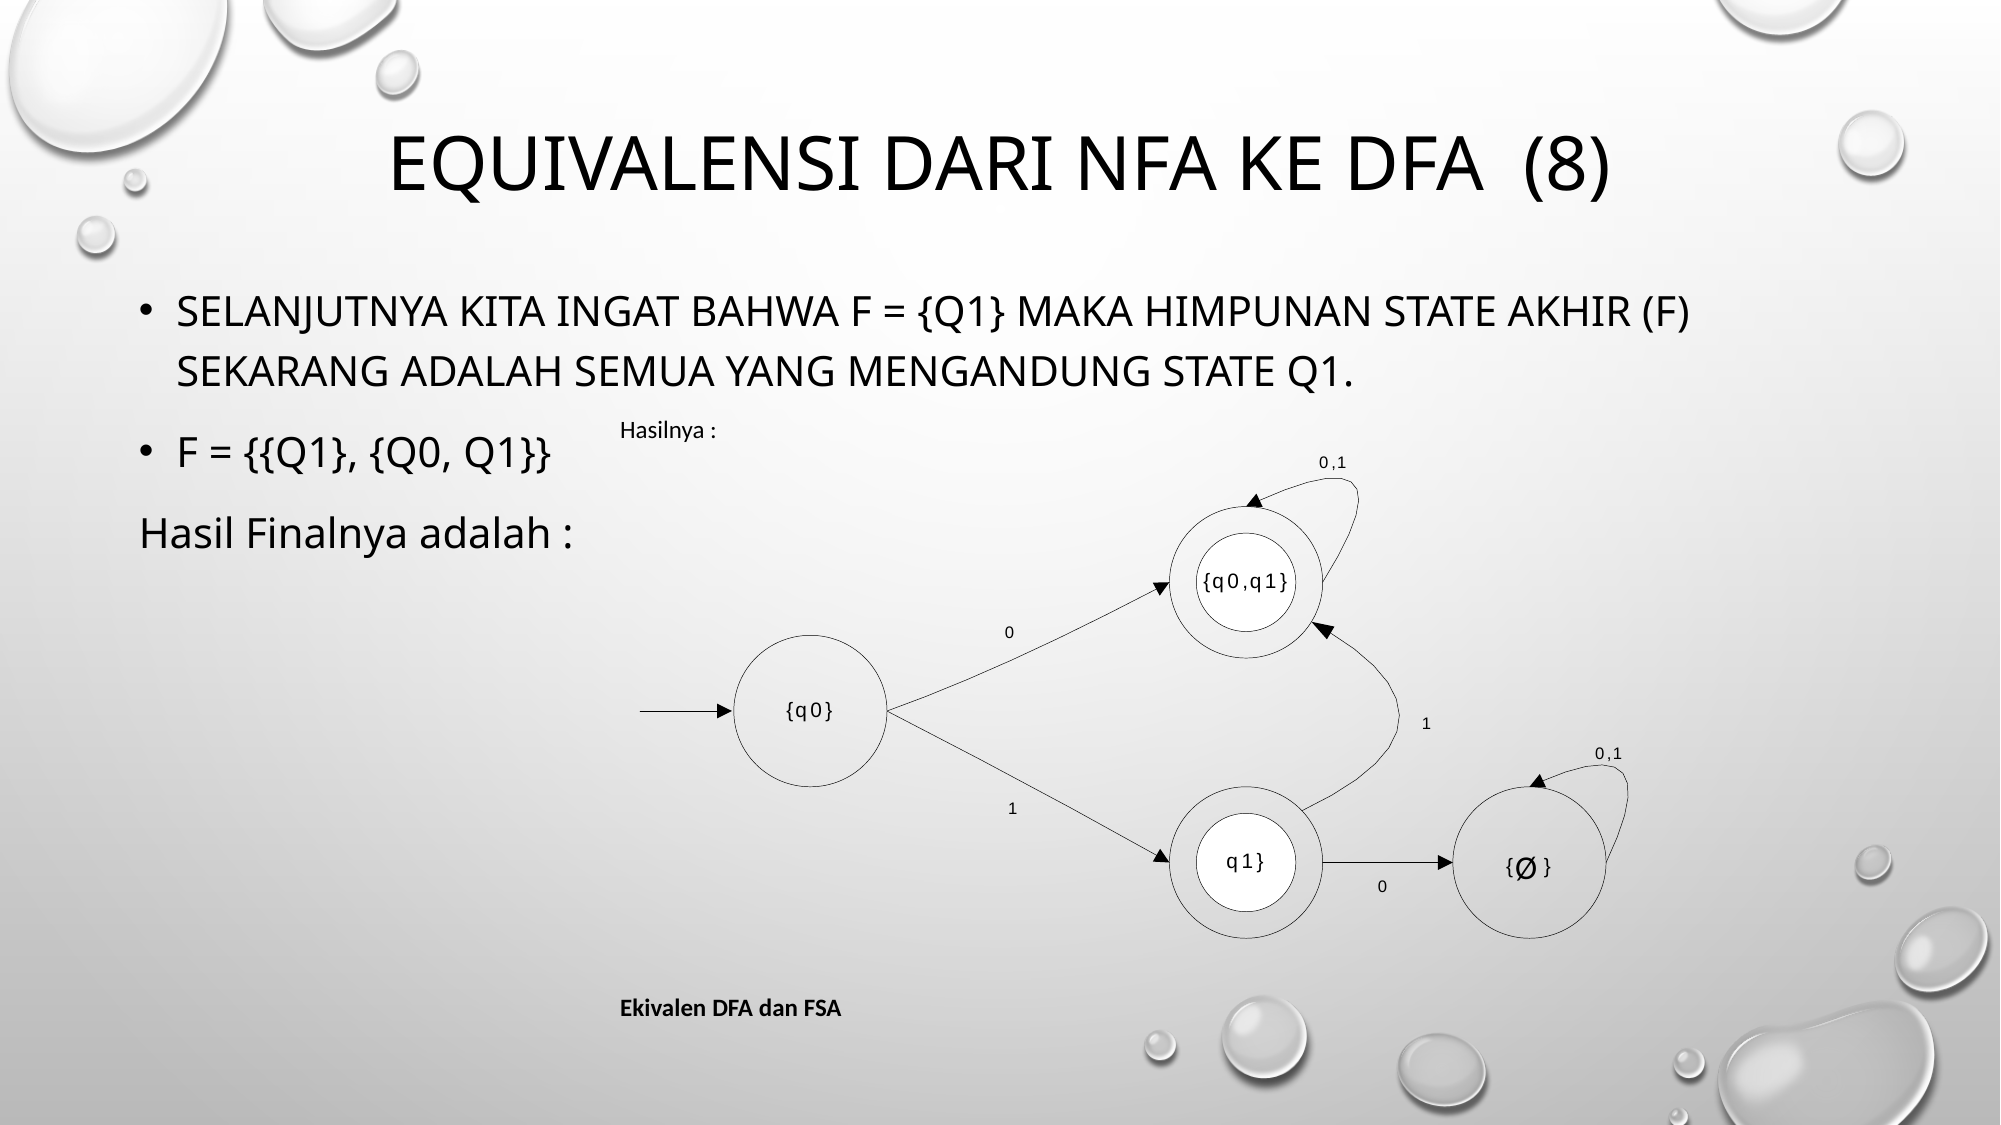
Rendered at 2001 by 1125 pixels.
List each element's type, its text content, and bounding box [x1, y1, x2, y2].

title EQUIVALENSI DARI nfa KE dfa (8) [149, 101, 1851, 231]
picture [0, 0, 2000, 1125]
list Selanjutnya kita ingat bahwa F = {q1} maka himpunan state akhir (F) sekarang adalah semua yang mengandung state q1. F = {{q1}, {q0, q1}} Hasil Finalnya adalah : [123, 267, 1824, 1051]
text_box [619, 411, 1691, 1034]
